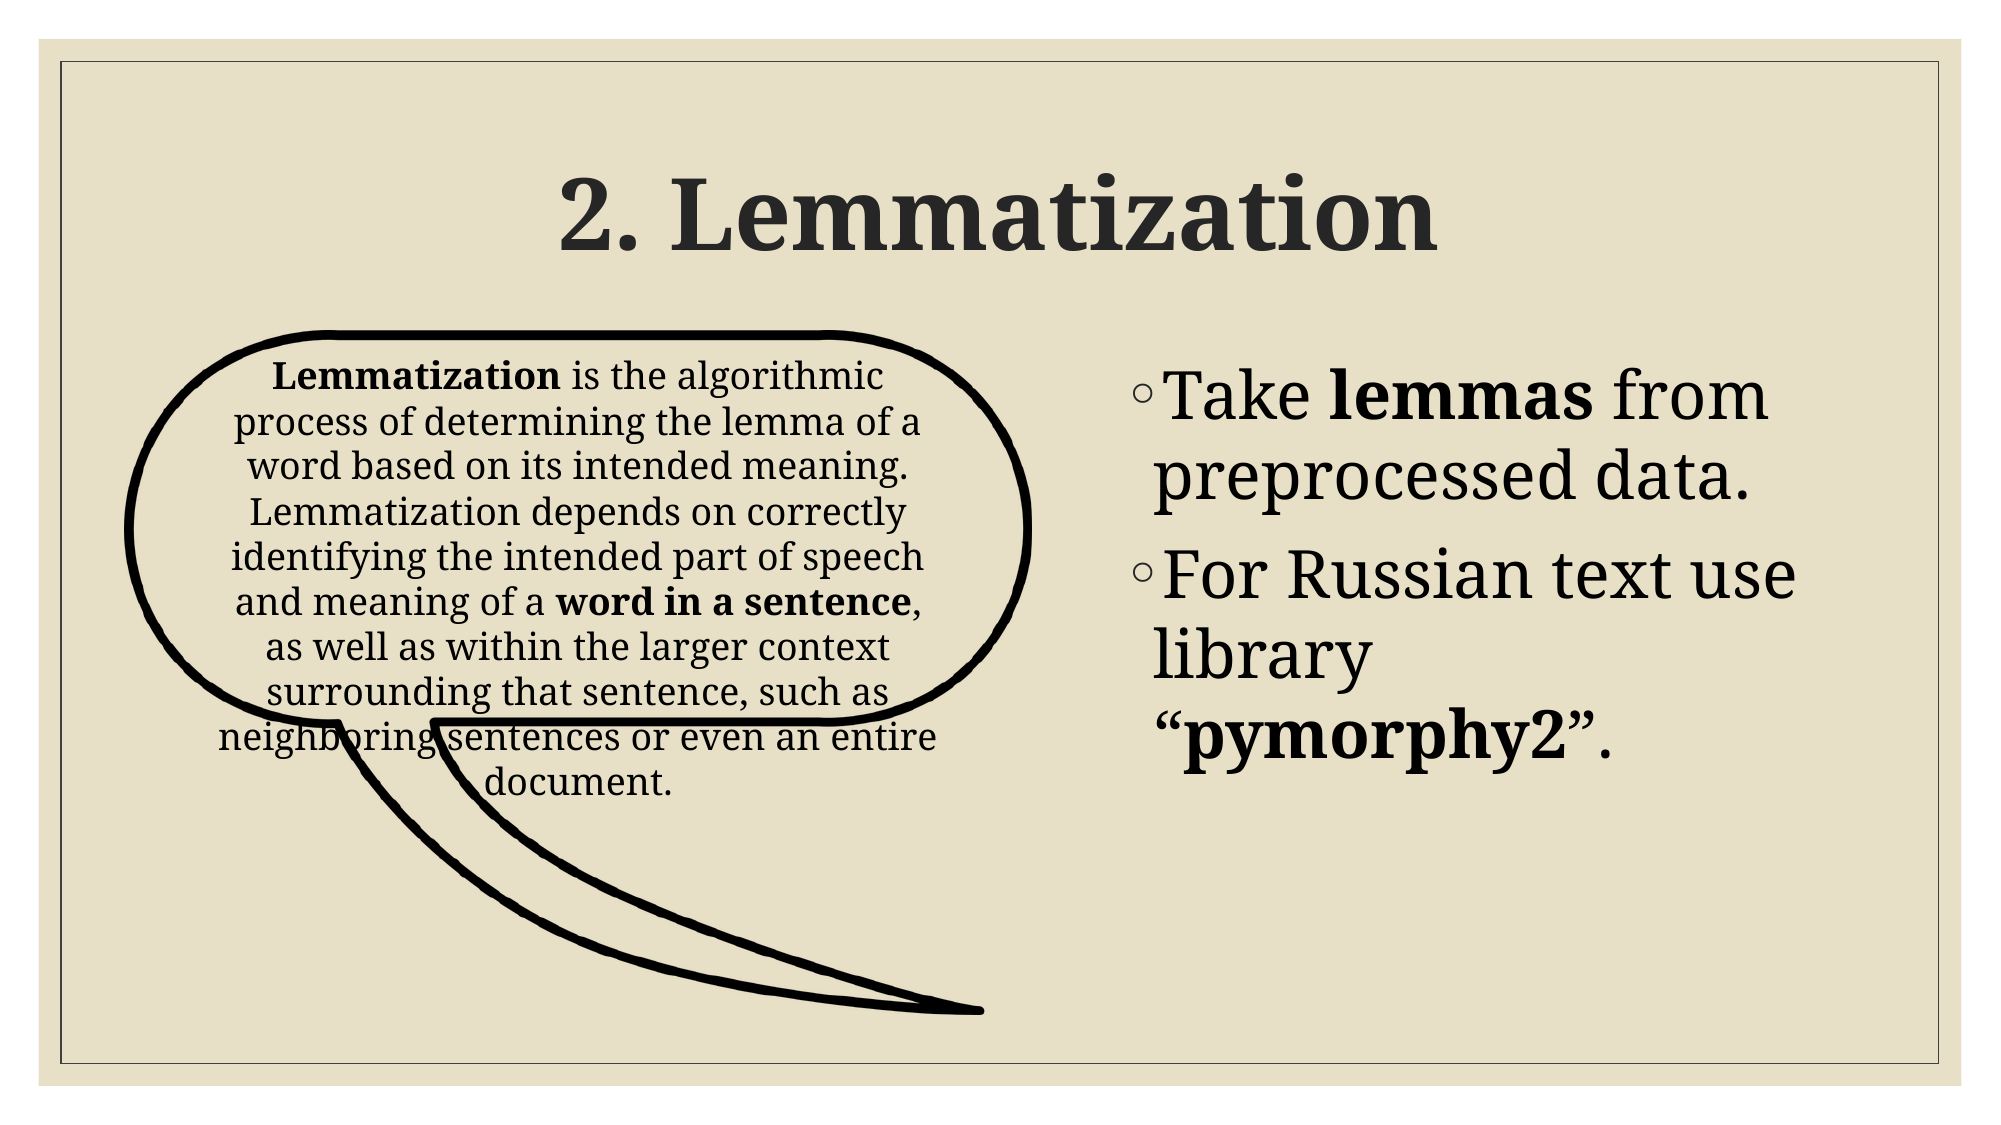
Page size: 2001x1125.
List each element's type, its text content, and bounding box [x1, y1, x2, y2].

list Take lemmas from preprocessed data. For Russian text use library “pymorphy2”. [1108, 345, 1857, 1034]
picture [124, 330, 1032, 1015]
title 2. Lemmatization [174, 105, 1825, 331]
